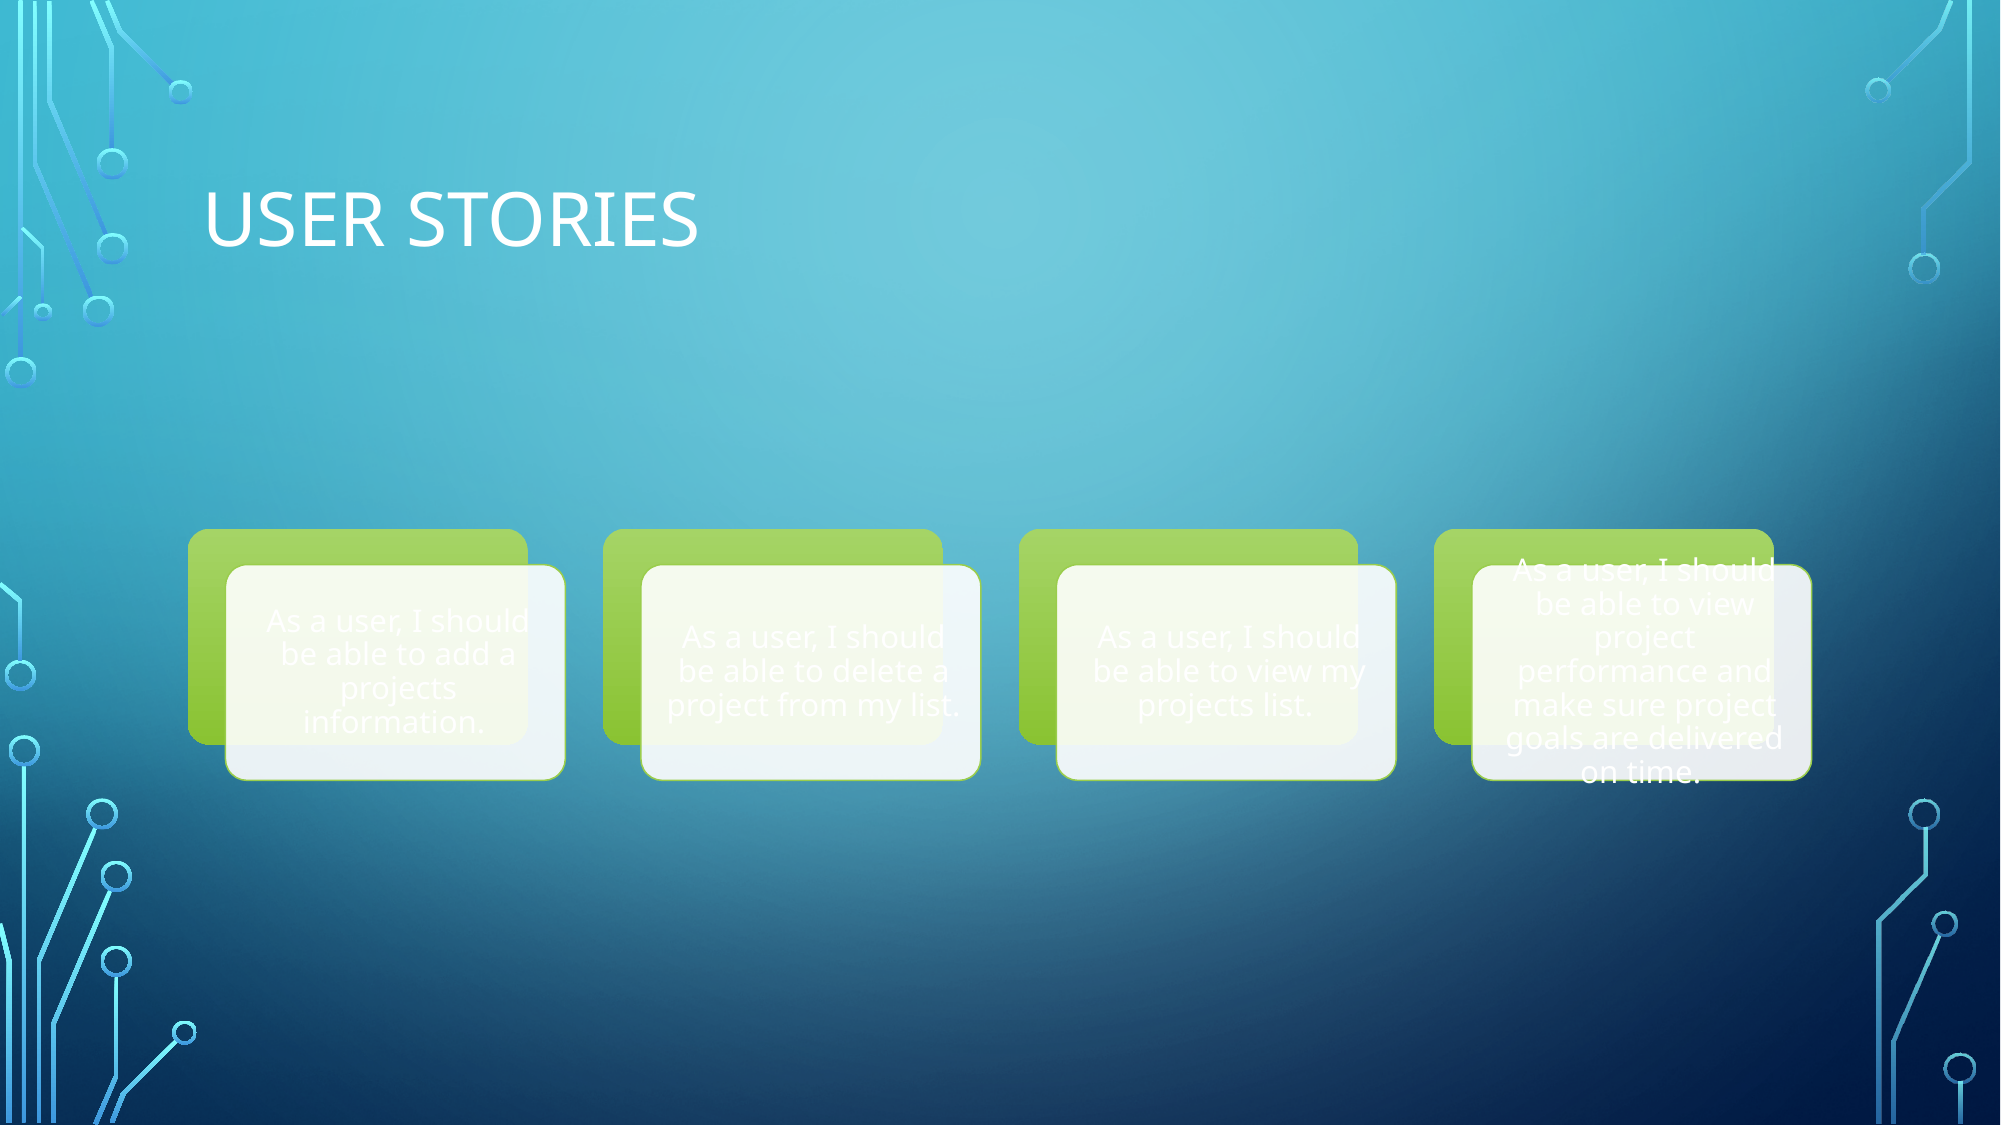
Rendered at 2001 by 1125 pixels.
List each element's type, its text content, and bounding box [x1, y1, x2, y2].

title User stories [187, 101, 1813, 344]
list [186, 396, 1813, 913]
